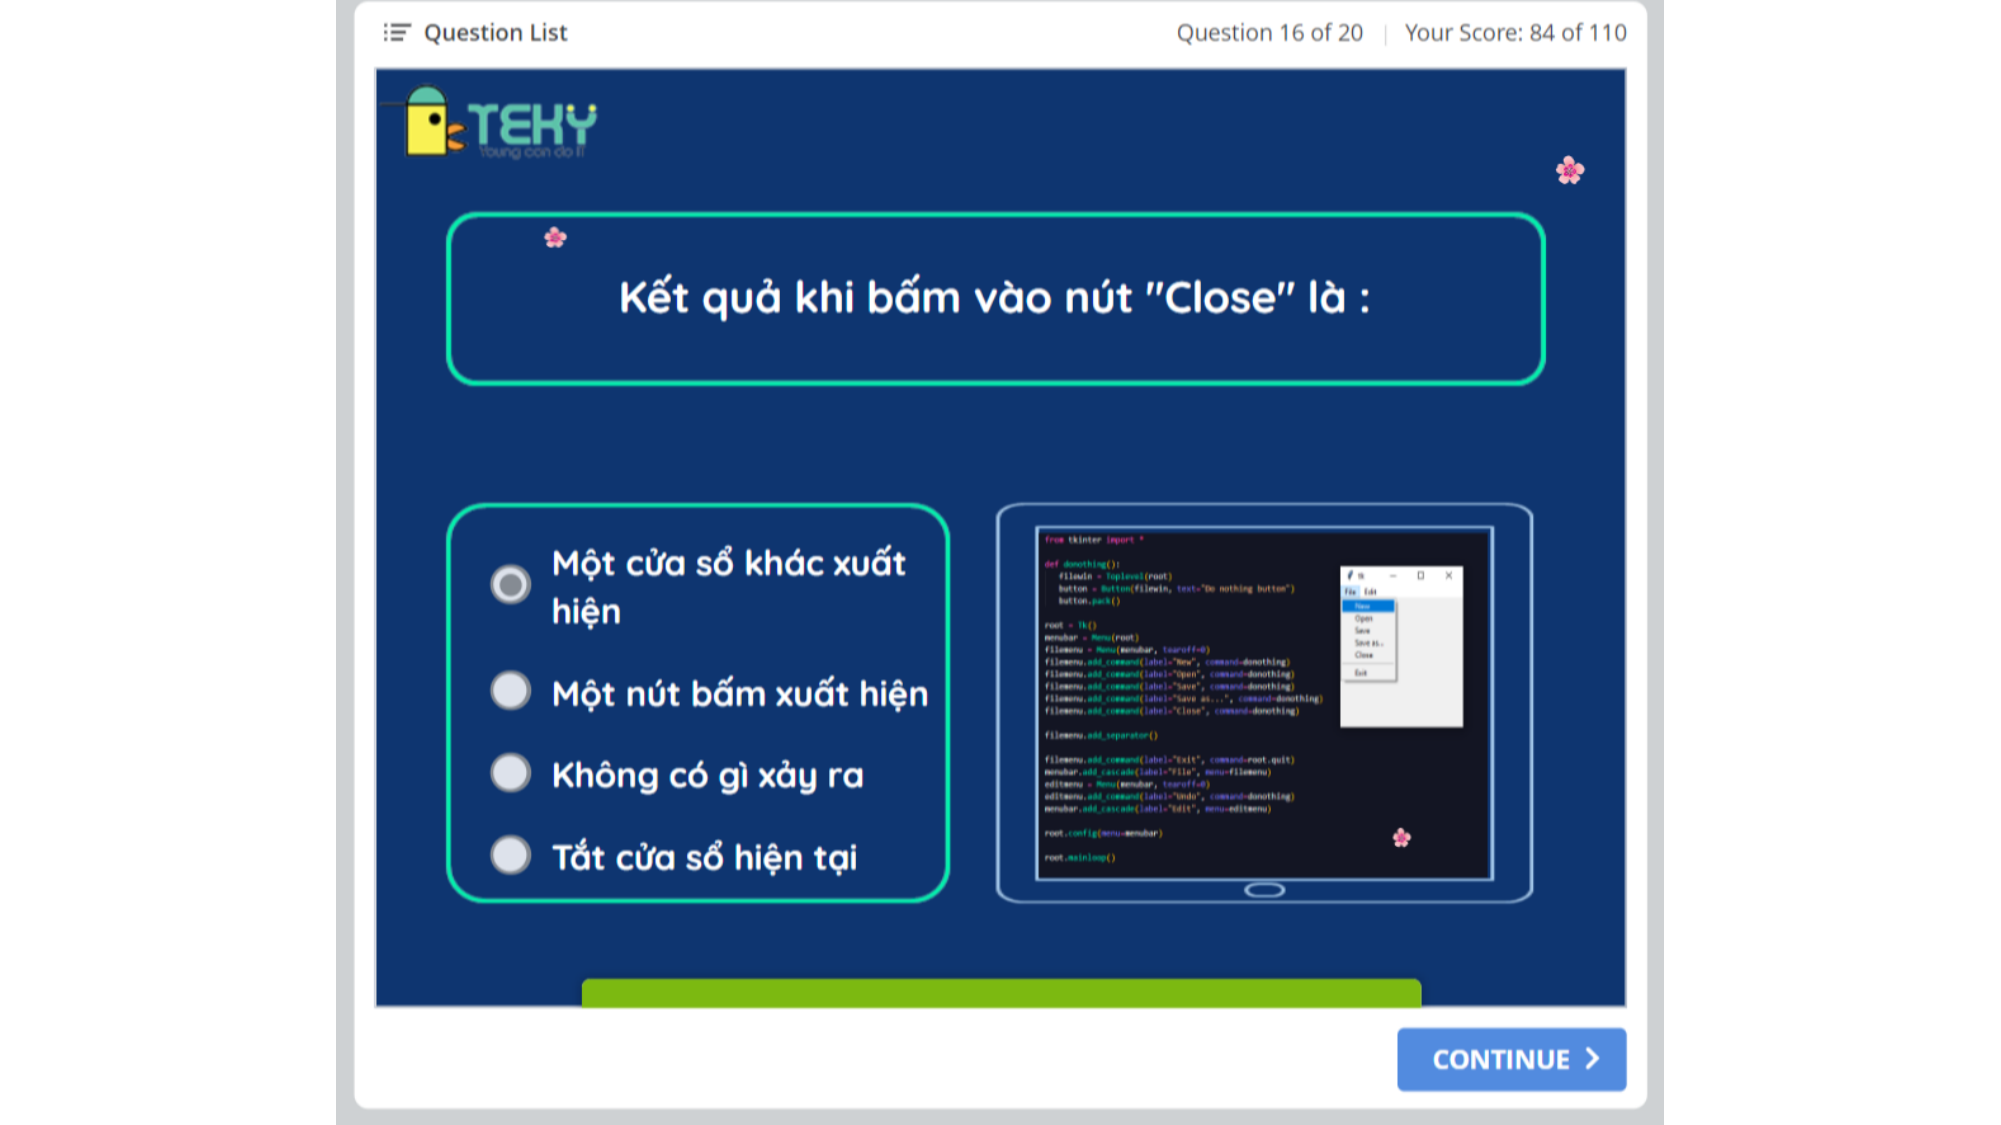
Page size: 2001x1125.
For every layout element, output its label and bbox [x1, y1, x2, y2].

picture [335, 0, 1664, 1125]
